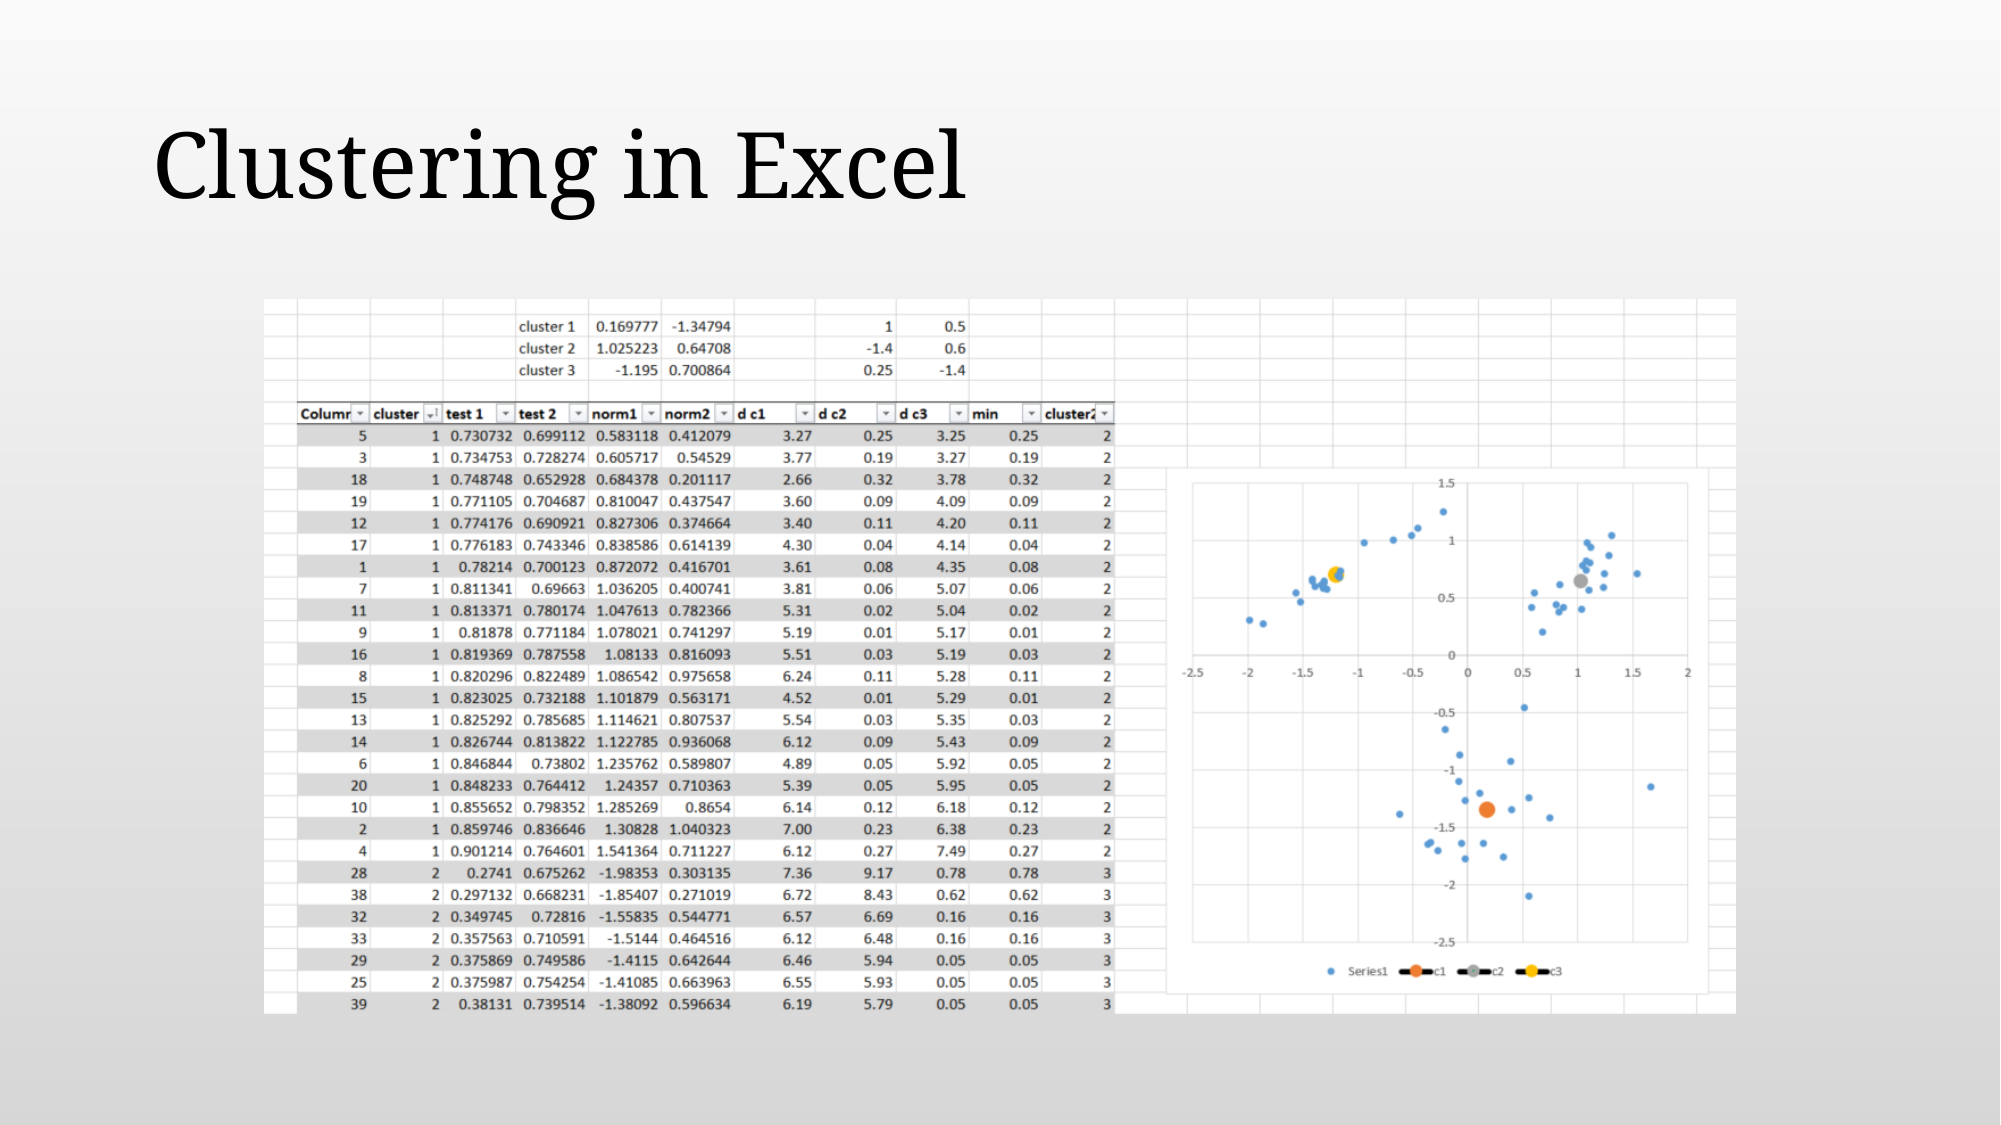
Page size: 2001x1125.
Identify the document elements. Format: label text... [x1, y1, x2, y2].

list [264, 299, 1736, 1014]
title Clustering in Excel [137, 59, 1863, 278]
